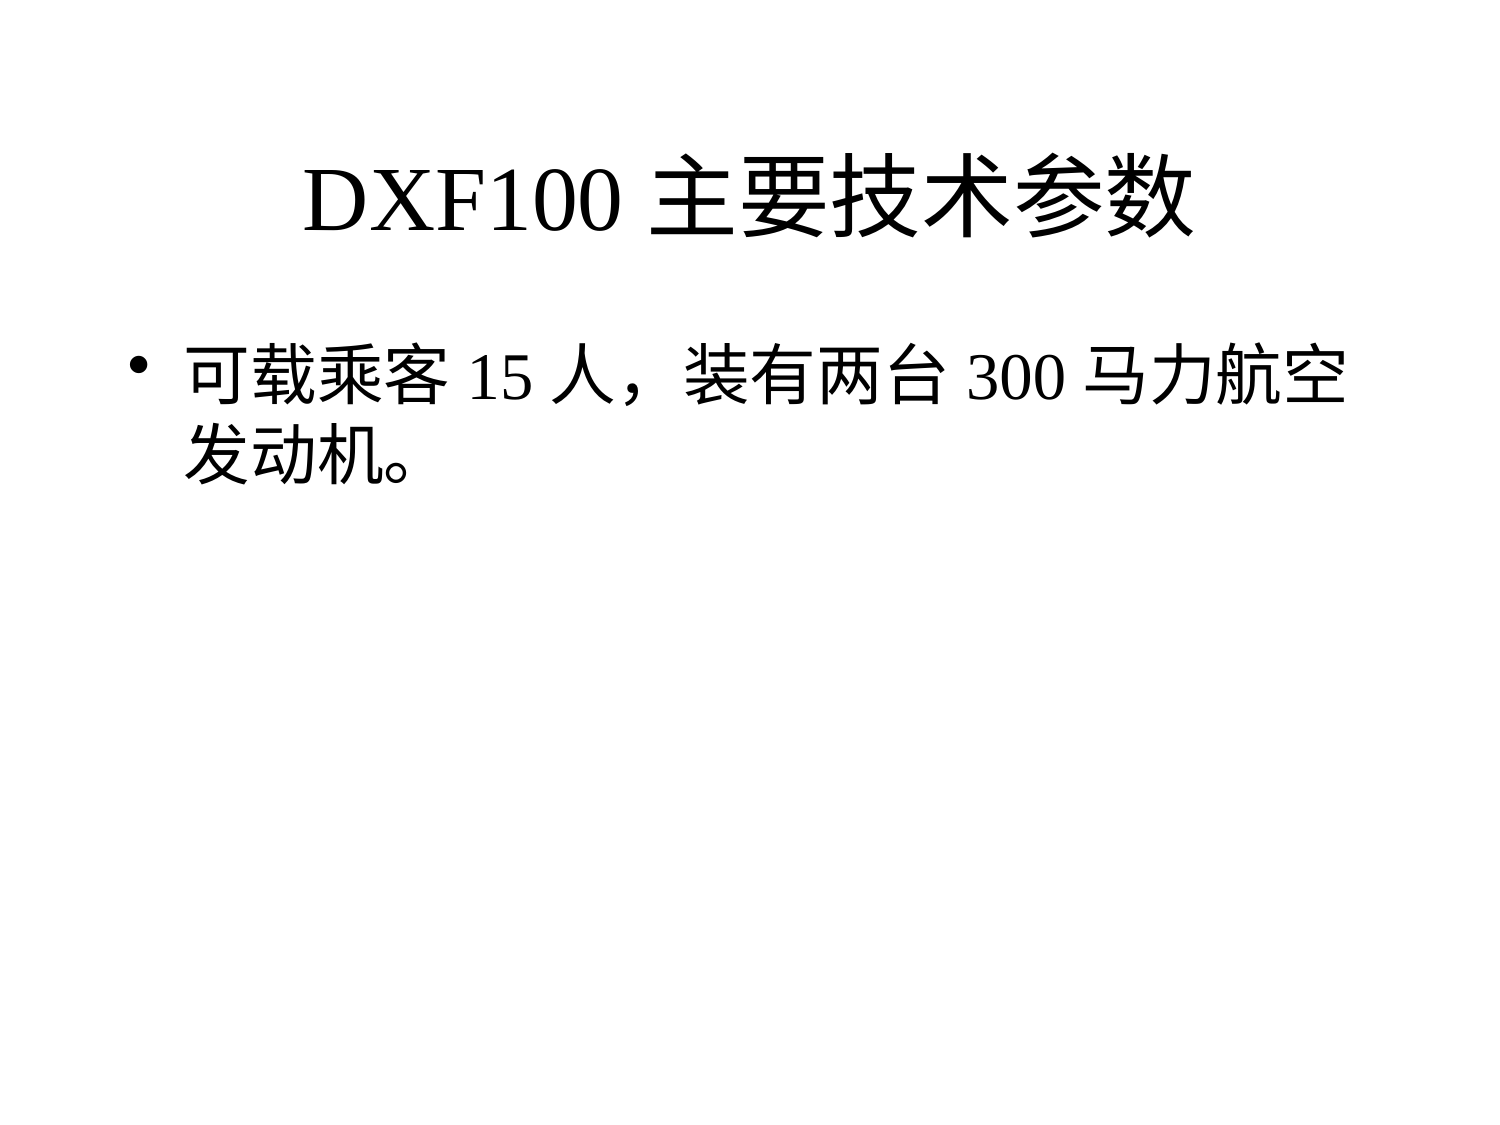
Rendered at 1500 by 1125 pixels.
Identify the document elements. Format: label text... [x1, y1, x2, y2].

title DXF100主要技术参数 [112, 99, 1388, 288]
list 可载乘客15人，装有两台300马力航空发动机。 [112, 324, 1388, 1000]
